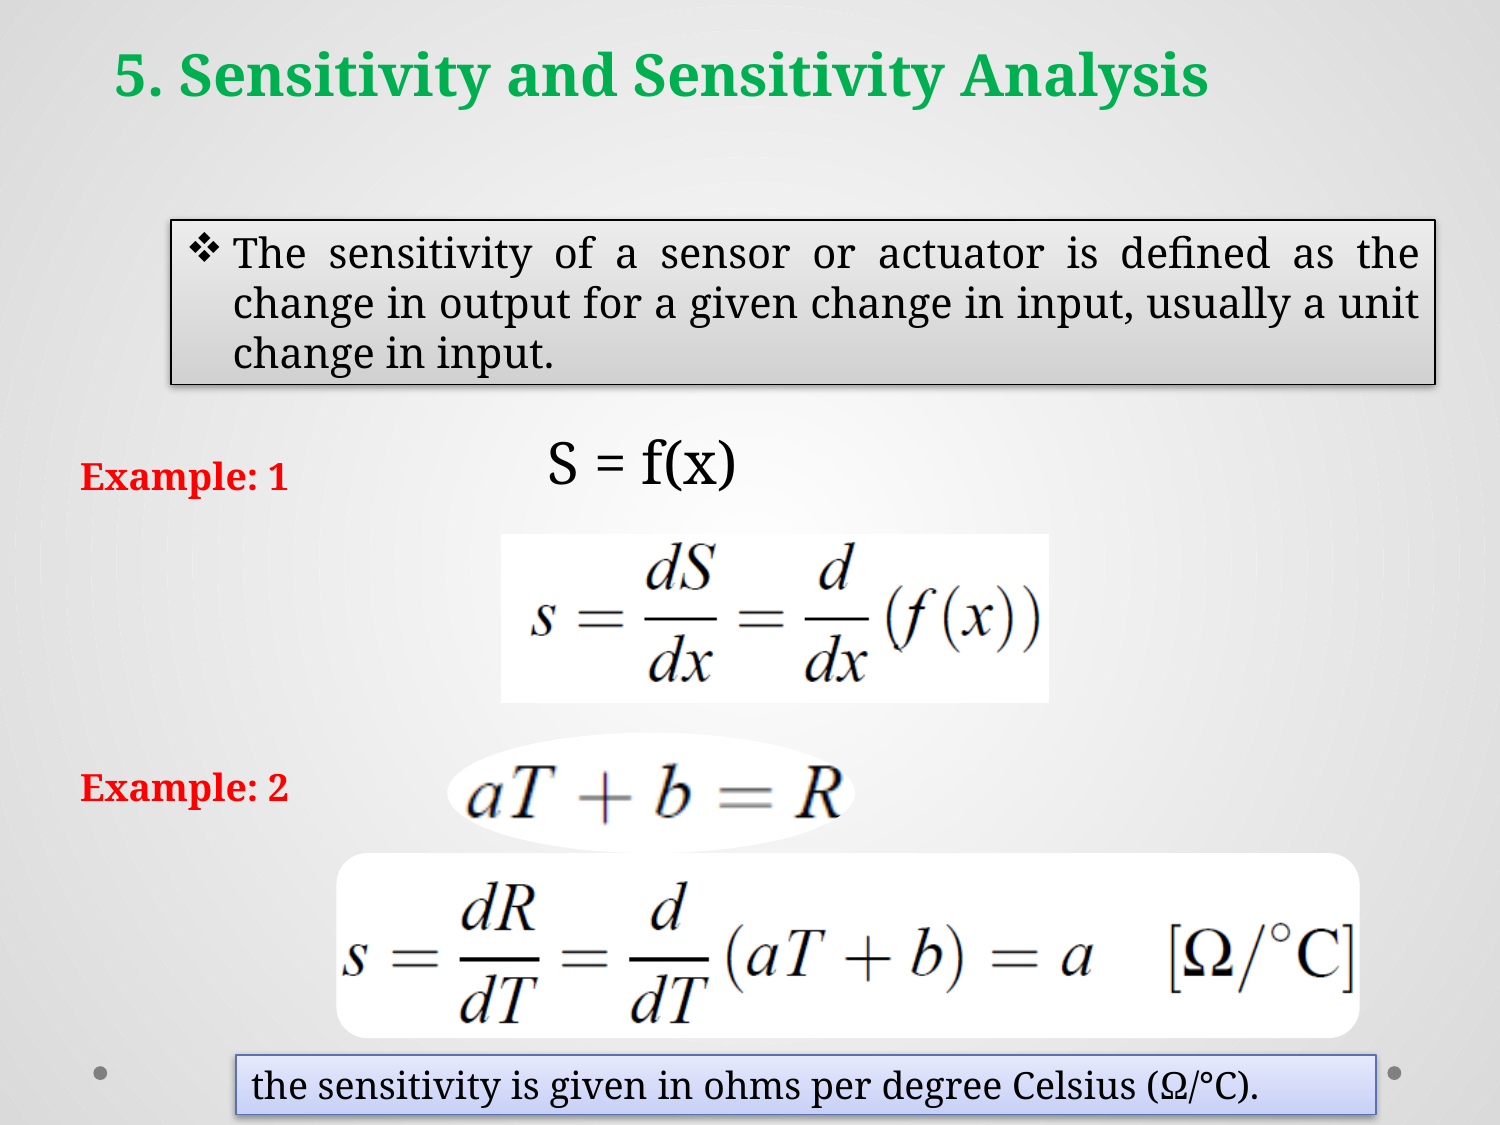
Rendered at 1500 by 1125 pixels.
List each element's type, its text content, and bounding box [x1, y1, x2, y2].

text_box 5. Sensitivity and Sensitivity Analysis [99, 30, 1226, 116]
picture [501, 534, 1049, 703]
text_box S = f(x) [532, 418, 753, 504]
text_box the sensitivity is given in ohms per degree Celsius (Ω/°C). [235, 1054, 1377, 1115]
text_box Example: 1 [65, 446, 305, 506]
text_box Example: 2 [65, 756, 305, 817]
picture [336, 732, 1360, 1039]
text_box The sensitivity of a sensor or actuator is defined as the change in output for a given change in input, usually a unit change in input. [170, 219, 1436, 385]
